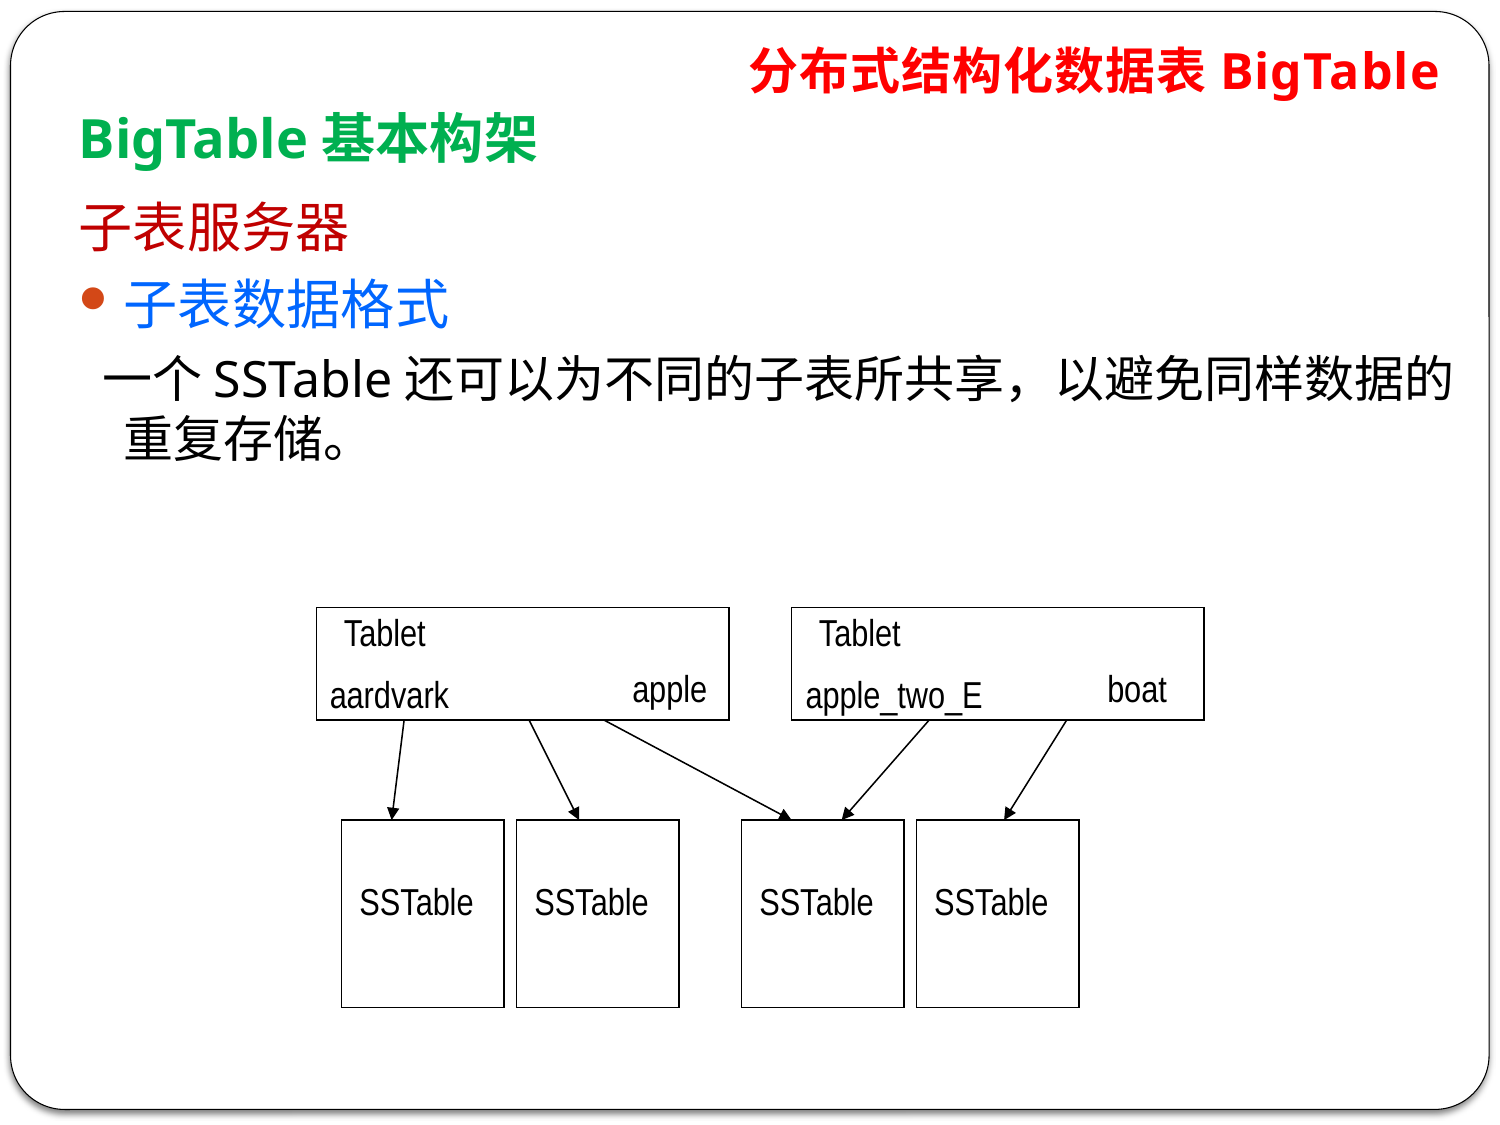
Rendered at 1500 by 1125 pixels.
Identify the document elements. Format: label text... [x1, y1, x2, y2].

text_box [313, 600, 1205, 1008]
text_box BigTable基本构架 子表服务器 子表数据格式 一个SSTable还可以为不同的子表所共享，以避免同样数据的重复存储。 [63, 96, 1475, 553]
text_box 分布式结构化数据表BigTable [179, 34, 1455, 115]
